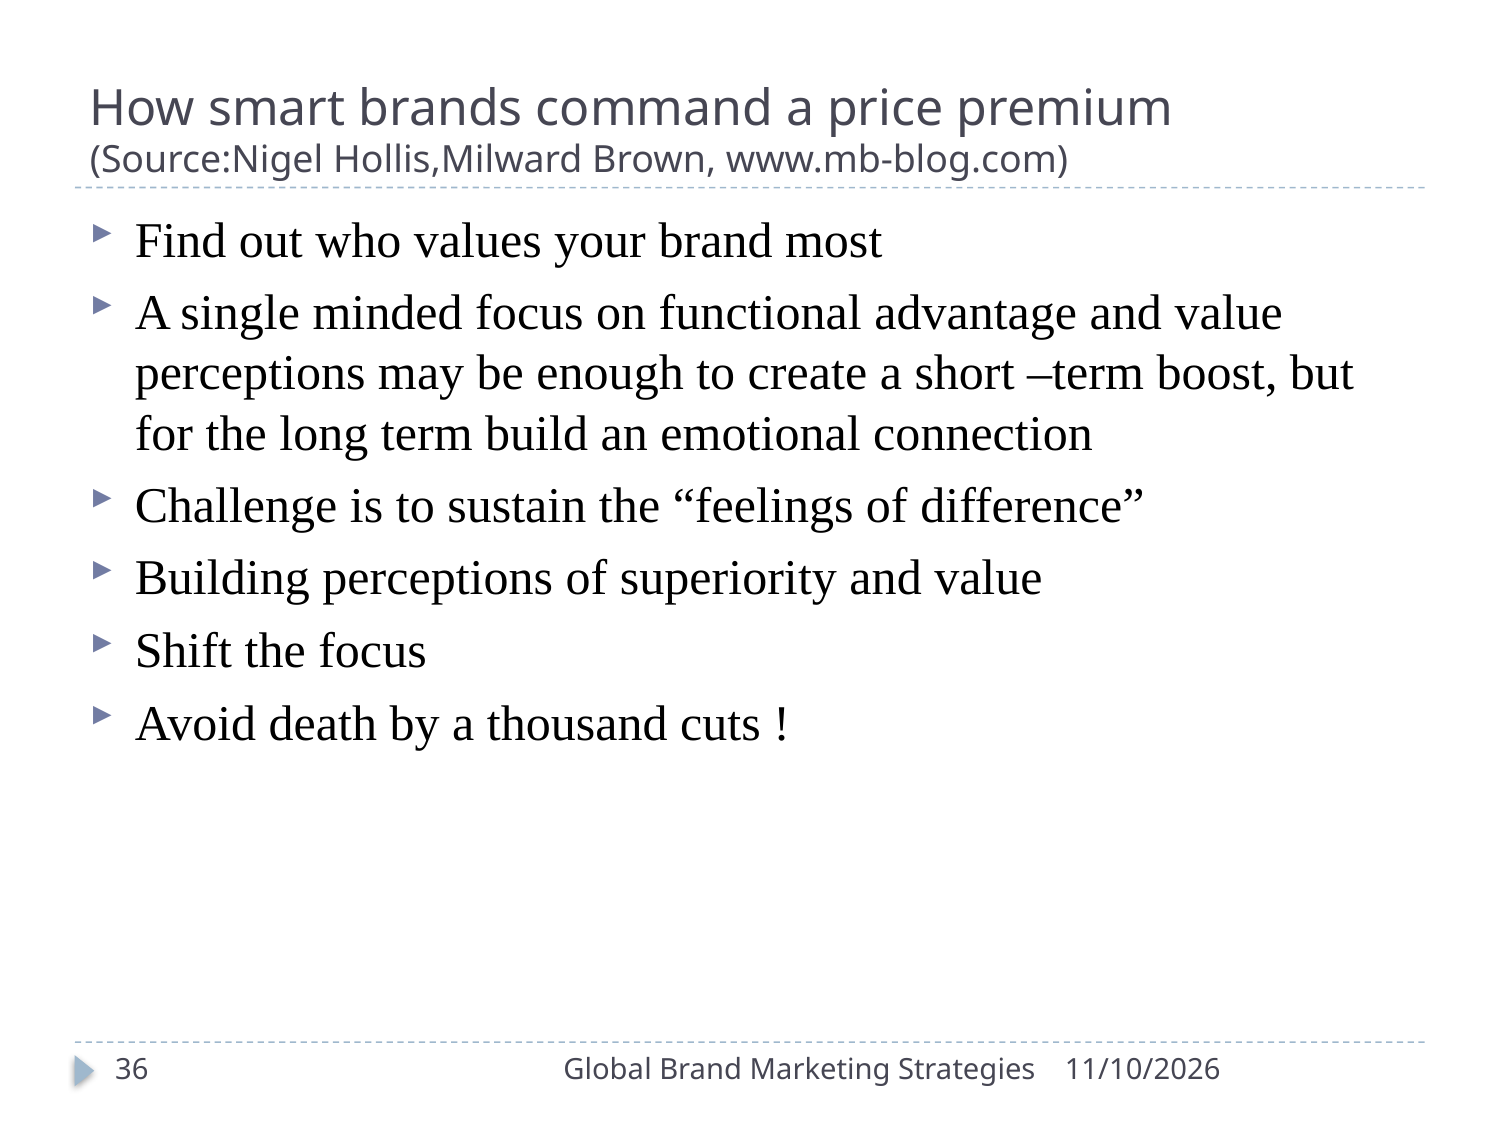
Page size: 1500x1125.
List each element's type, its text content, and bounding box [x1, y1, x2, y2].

slide_number 36 [100, 1042, 426, 1103]
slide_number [1051, 1042, 1426, 1103]
list Find out who values your brand most A single minded focus on functional advantage and value perceptions may be enough to create a short –term boost, but for the long term build an emotional connection Challenge is to sustain the “feelings of difference” Building perceptions of superiority and value Shift the focus Avoid death by a thousand cuts ! [75, 200, 1425, 1010]
title How smart brands command a price premium (Source:Nigel Hollis,Milward Brown, www.mb-blog.com) [75, 24, 1425, 188]
footer Global Brand Marketing Strategies [475, 1042, 1051, 1103]
